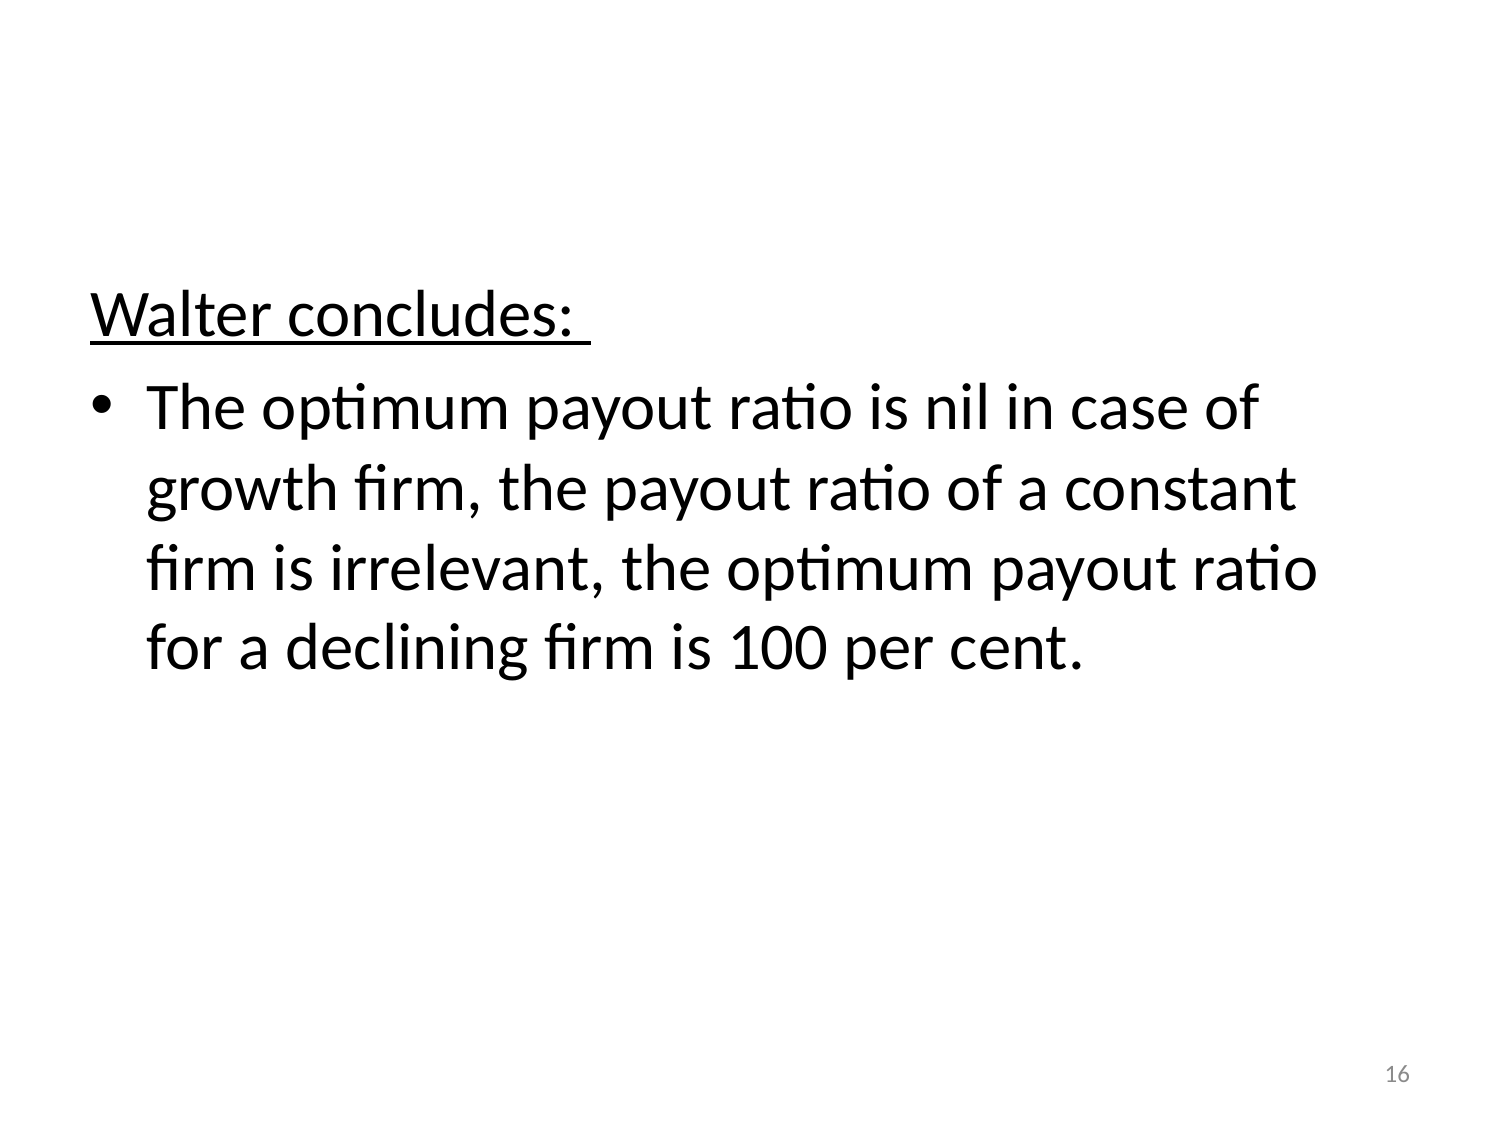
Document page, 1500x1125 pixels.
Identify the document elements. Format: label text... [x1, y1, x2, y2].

list Walter concludes: The optimum payout ratio is nil in case of growth firm, the payout ratio of a constant firm is irrelevant, the optimum payout ratio for a declining firm is 100 per cent. [75, 262, 1425, 1005]
slide_number 16 [1074, 1042, 1425, 1103]
